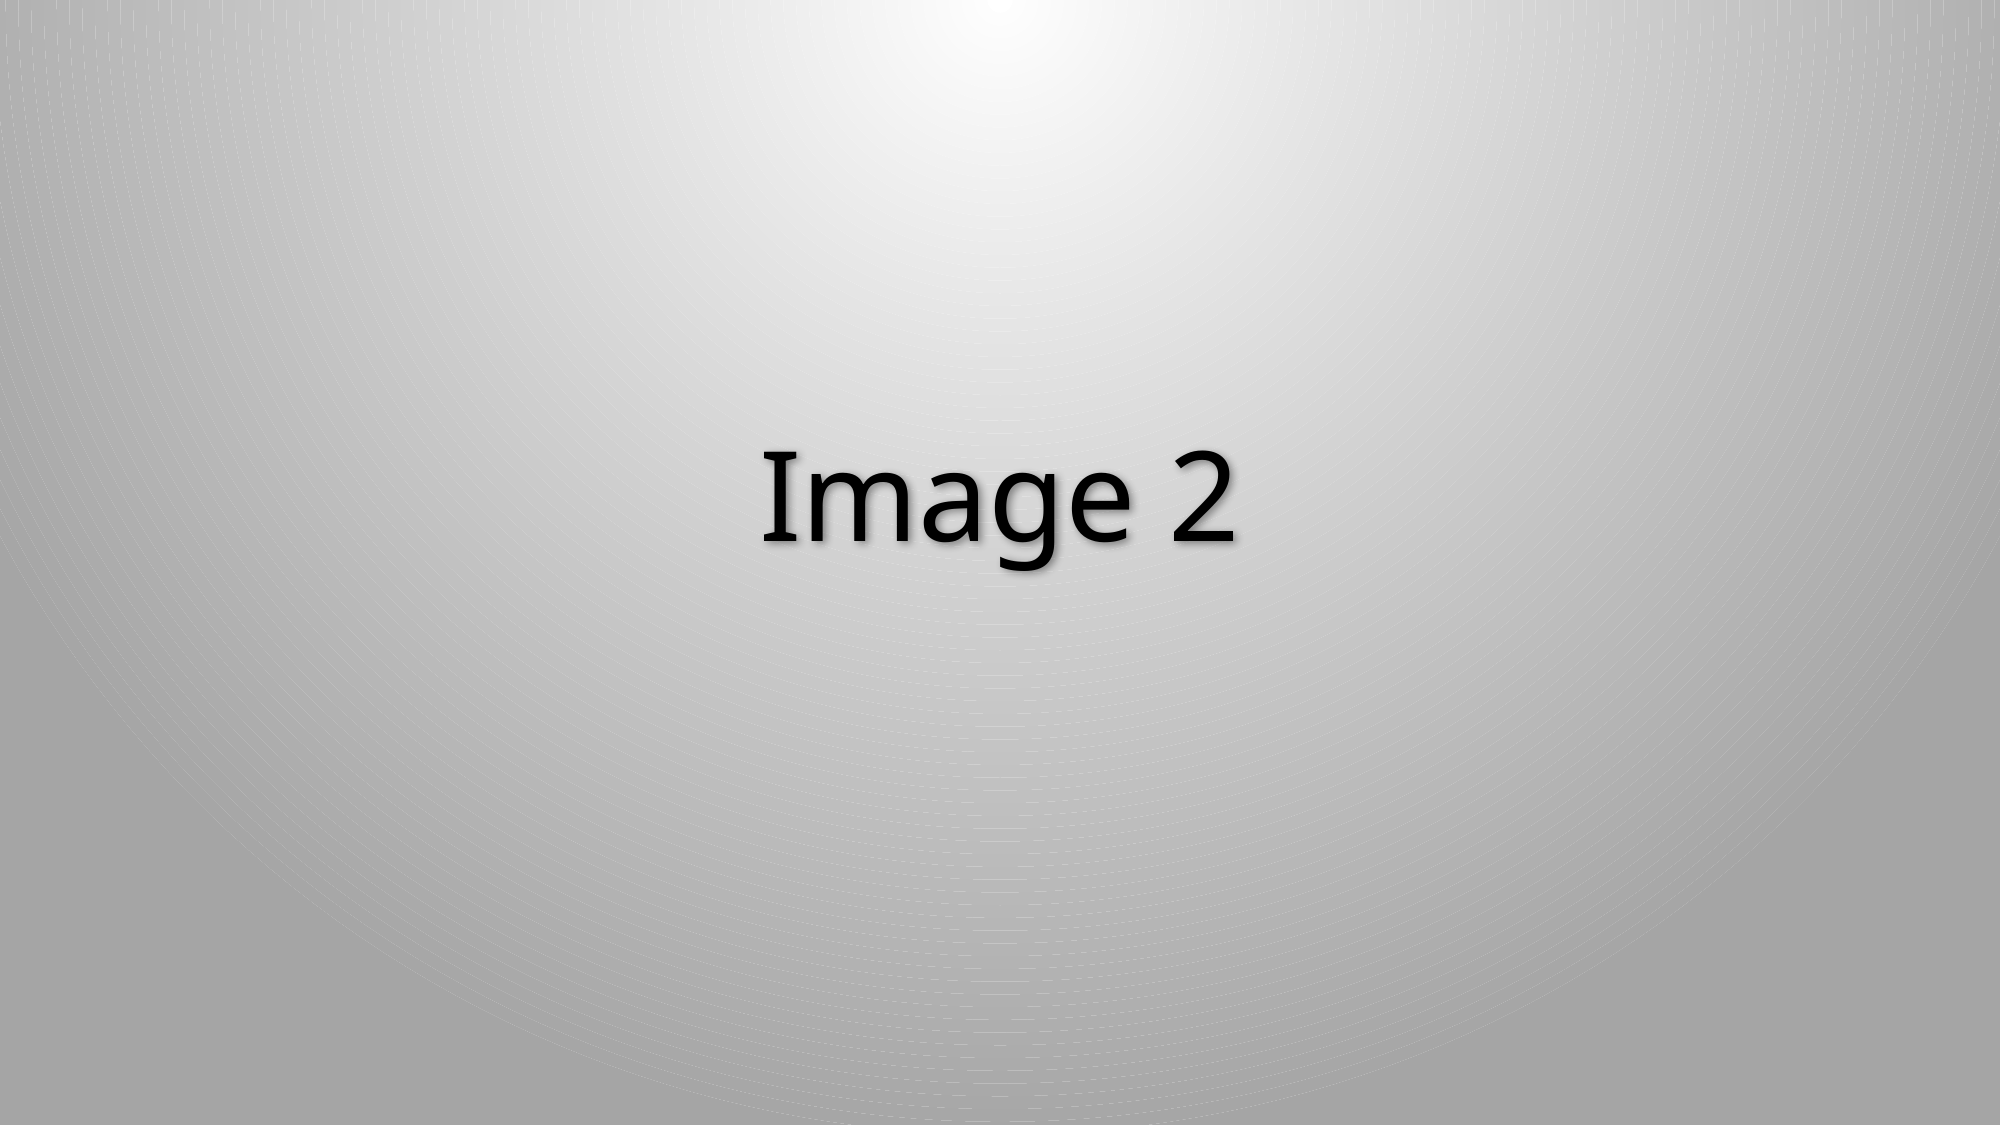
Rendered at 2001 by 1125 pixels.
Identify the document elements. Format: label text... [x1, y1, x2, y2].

title Image 2 [249, 184, 1750, 576]
